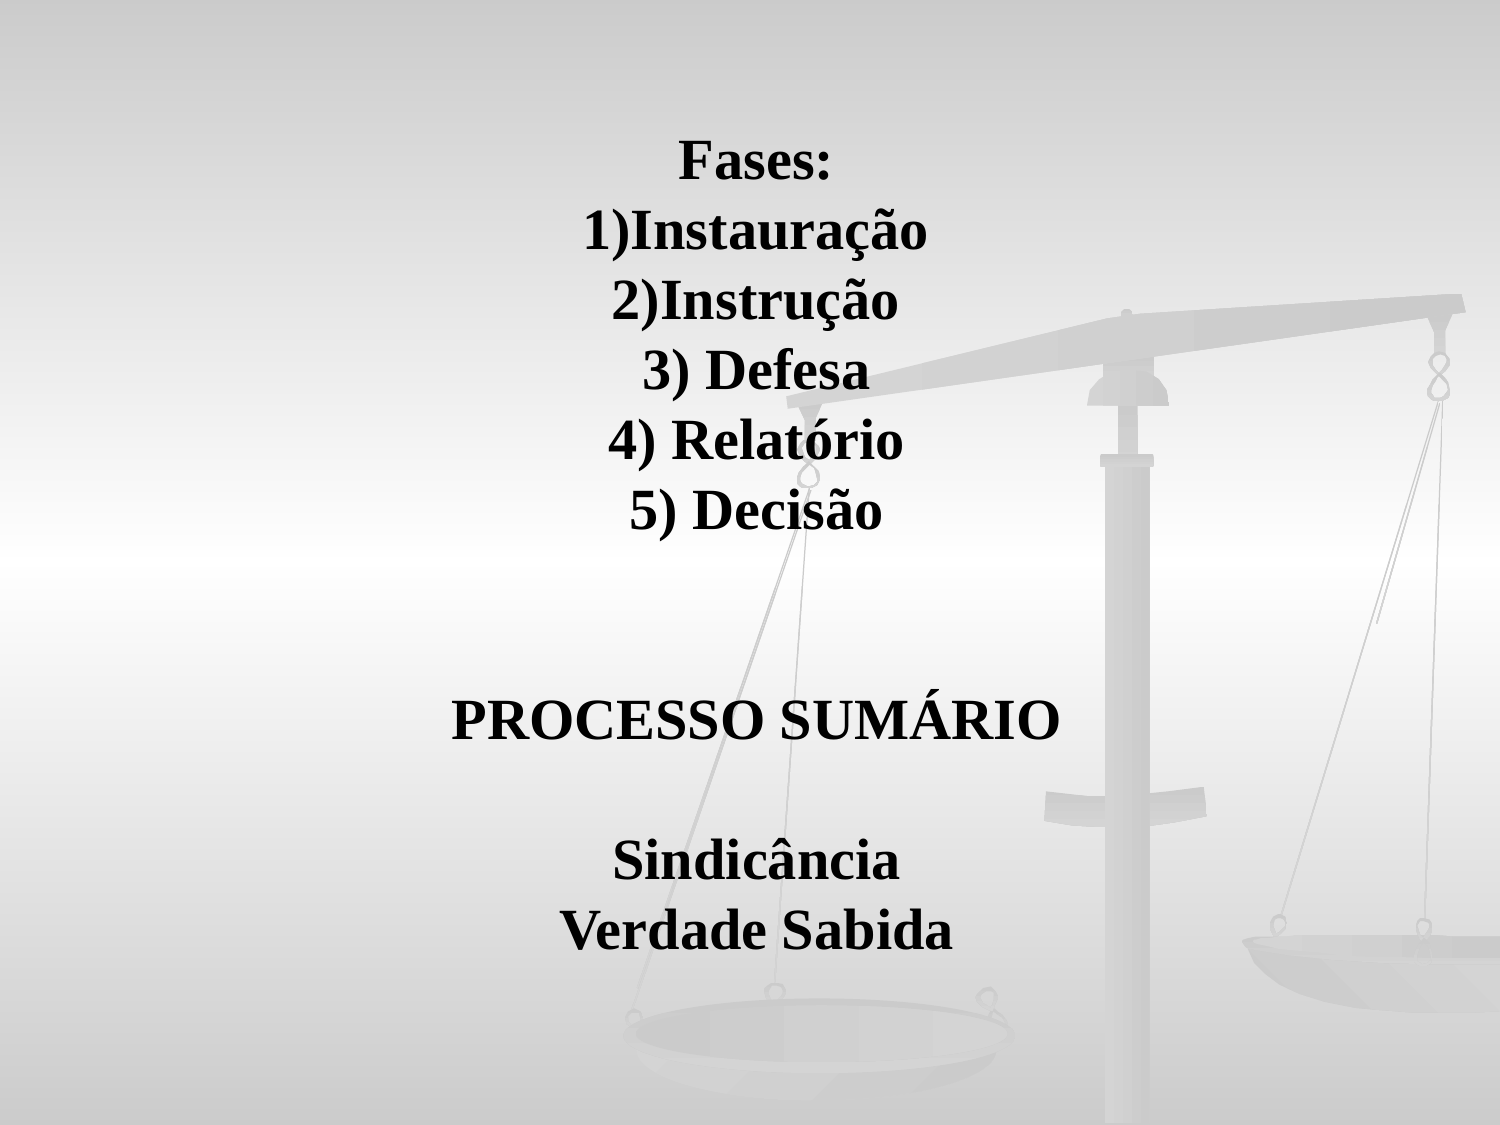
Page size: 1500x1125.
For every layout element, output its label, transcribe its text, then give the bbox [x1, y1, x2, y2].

text_box Fases: Instauração Instrução 3) Defesa 4) Relatório 5) Decisão PROCESSO SUMÁRIO Sindicância Verdade Sabida [64, 113, 1447, 969]
